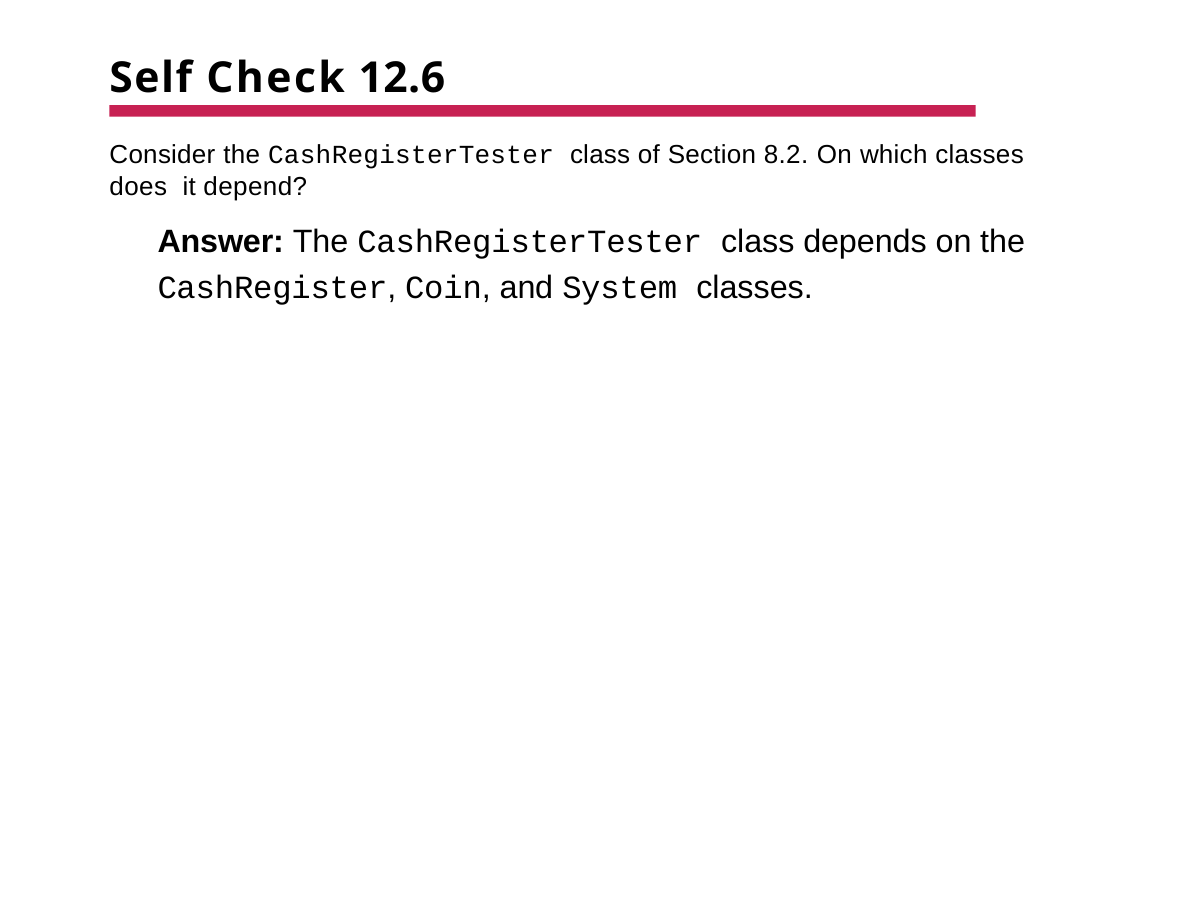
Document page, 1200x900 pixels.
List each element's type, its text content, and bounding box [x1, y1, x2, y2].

text_box Consider the CashRegisterTester class of Section 8.2. On which classes does it depend? Answer: The CashRegisterTester class depends on the CashRegister, Coin, and System classes. [107, 137, 1091, 306]
title Self Check 12.6 [107, 49, 1093, 200]
